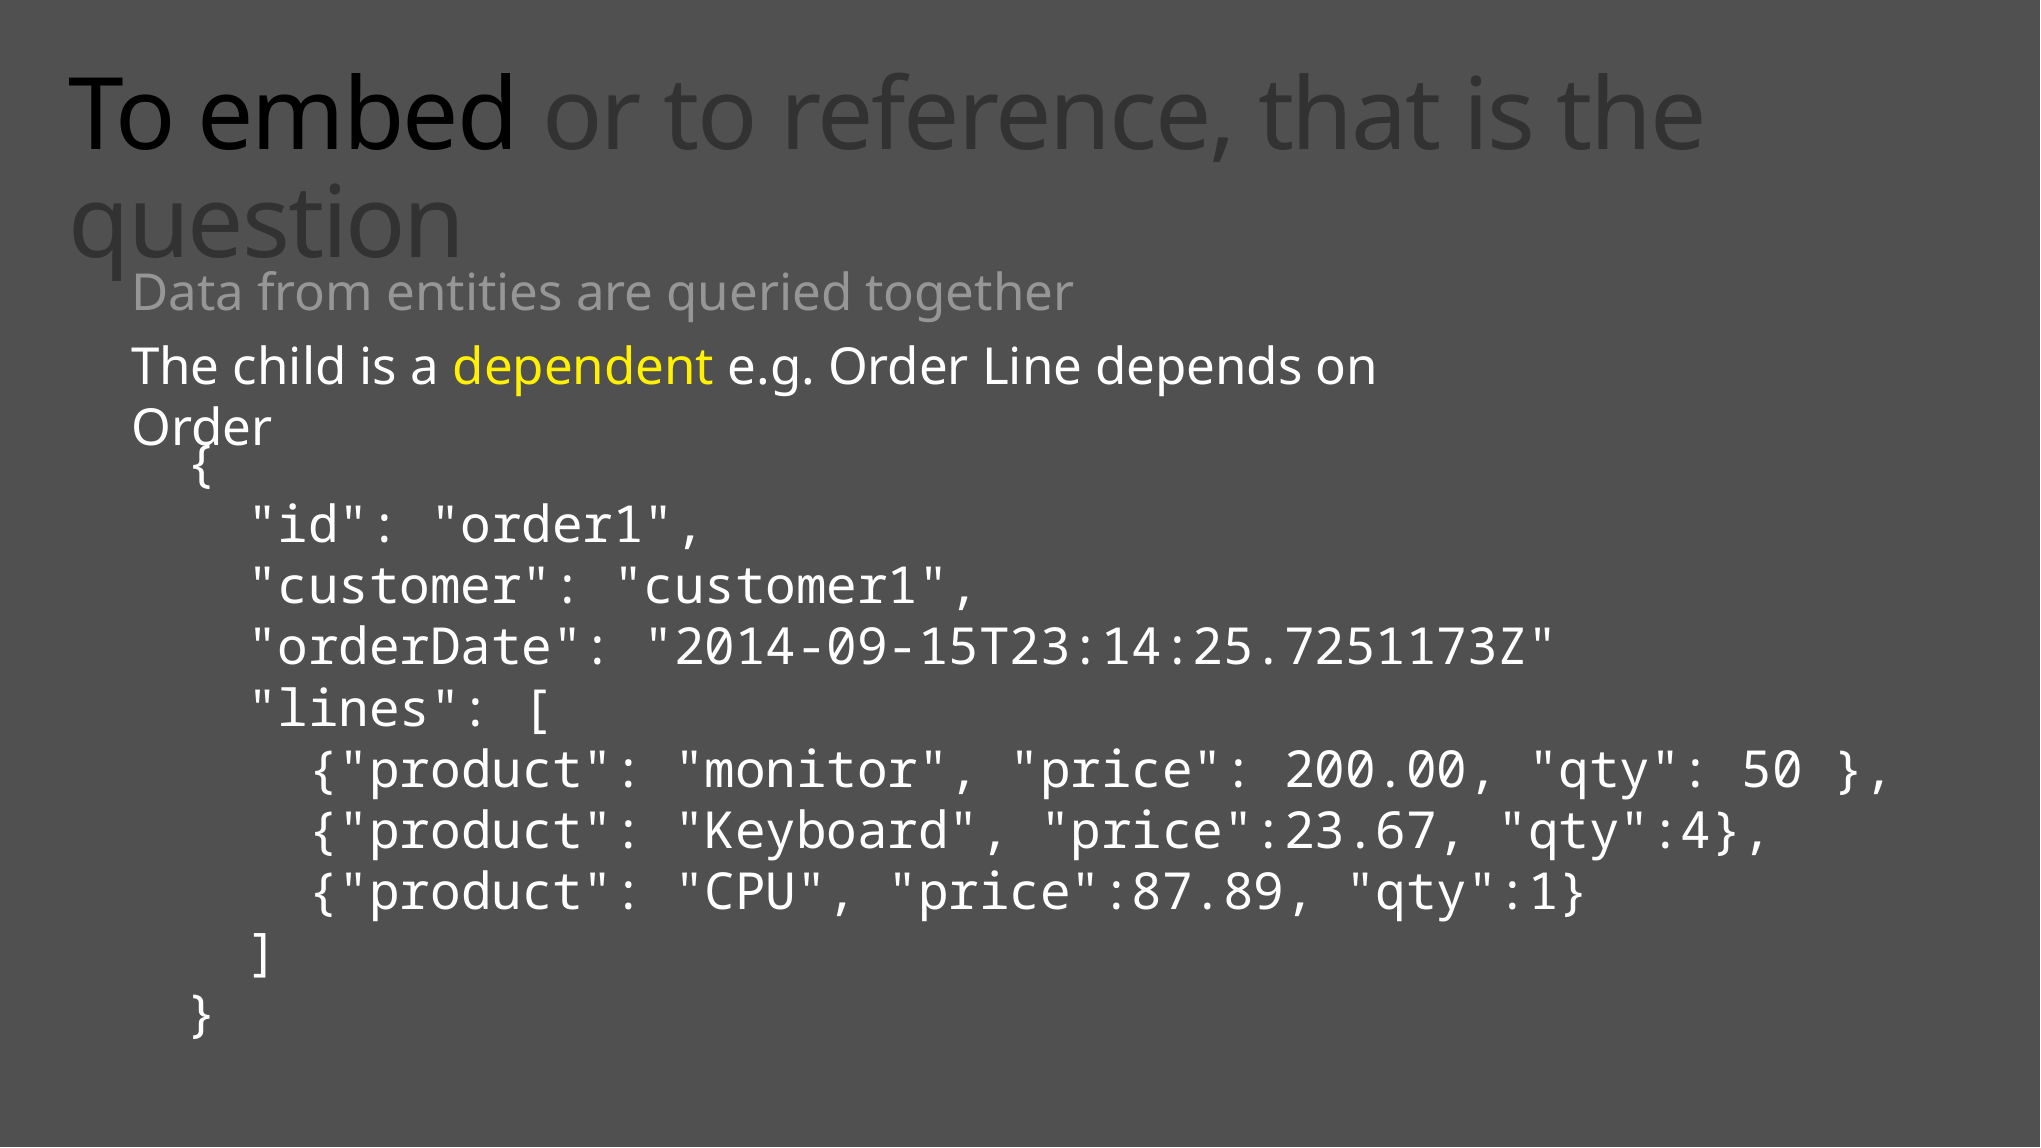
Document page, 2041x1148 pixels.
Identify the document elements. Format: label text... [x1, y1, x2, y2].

text_box { "id": "order1", "customer": "customer1", "orderDate": "2014-09-15T23:14:25.7251173Z" "lines": [ {"product": "monitor", "price": 200.00, "qty": 50 }, {"product": "Keyboard", "price":23.67, "qty":4}, {"product": "CPU", "price":87.89, "qty":1} ] } [171, 422, 1999, 1050]
title To embed or to reference, that is the question [45, 48, 1996, 199]
text_box Data from entities are queried together The child is a dependent e.g. Order Line depends on Order [116, 252, 1536, 464]
